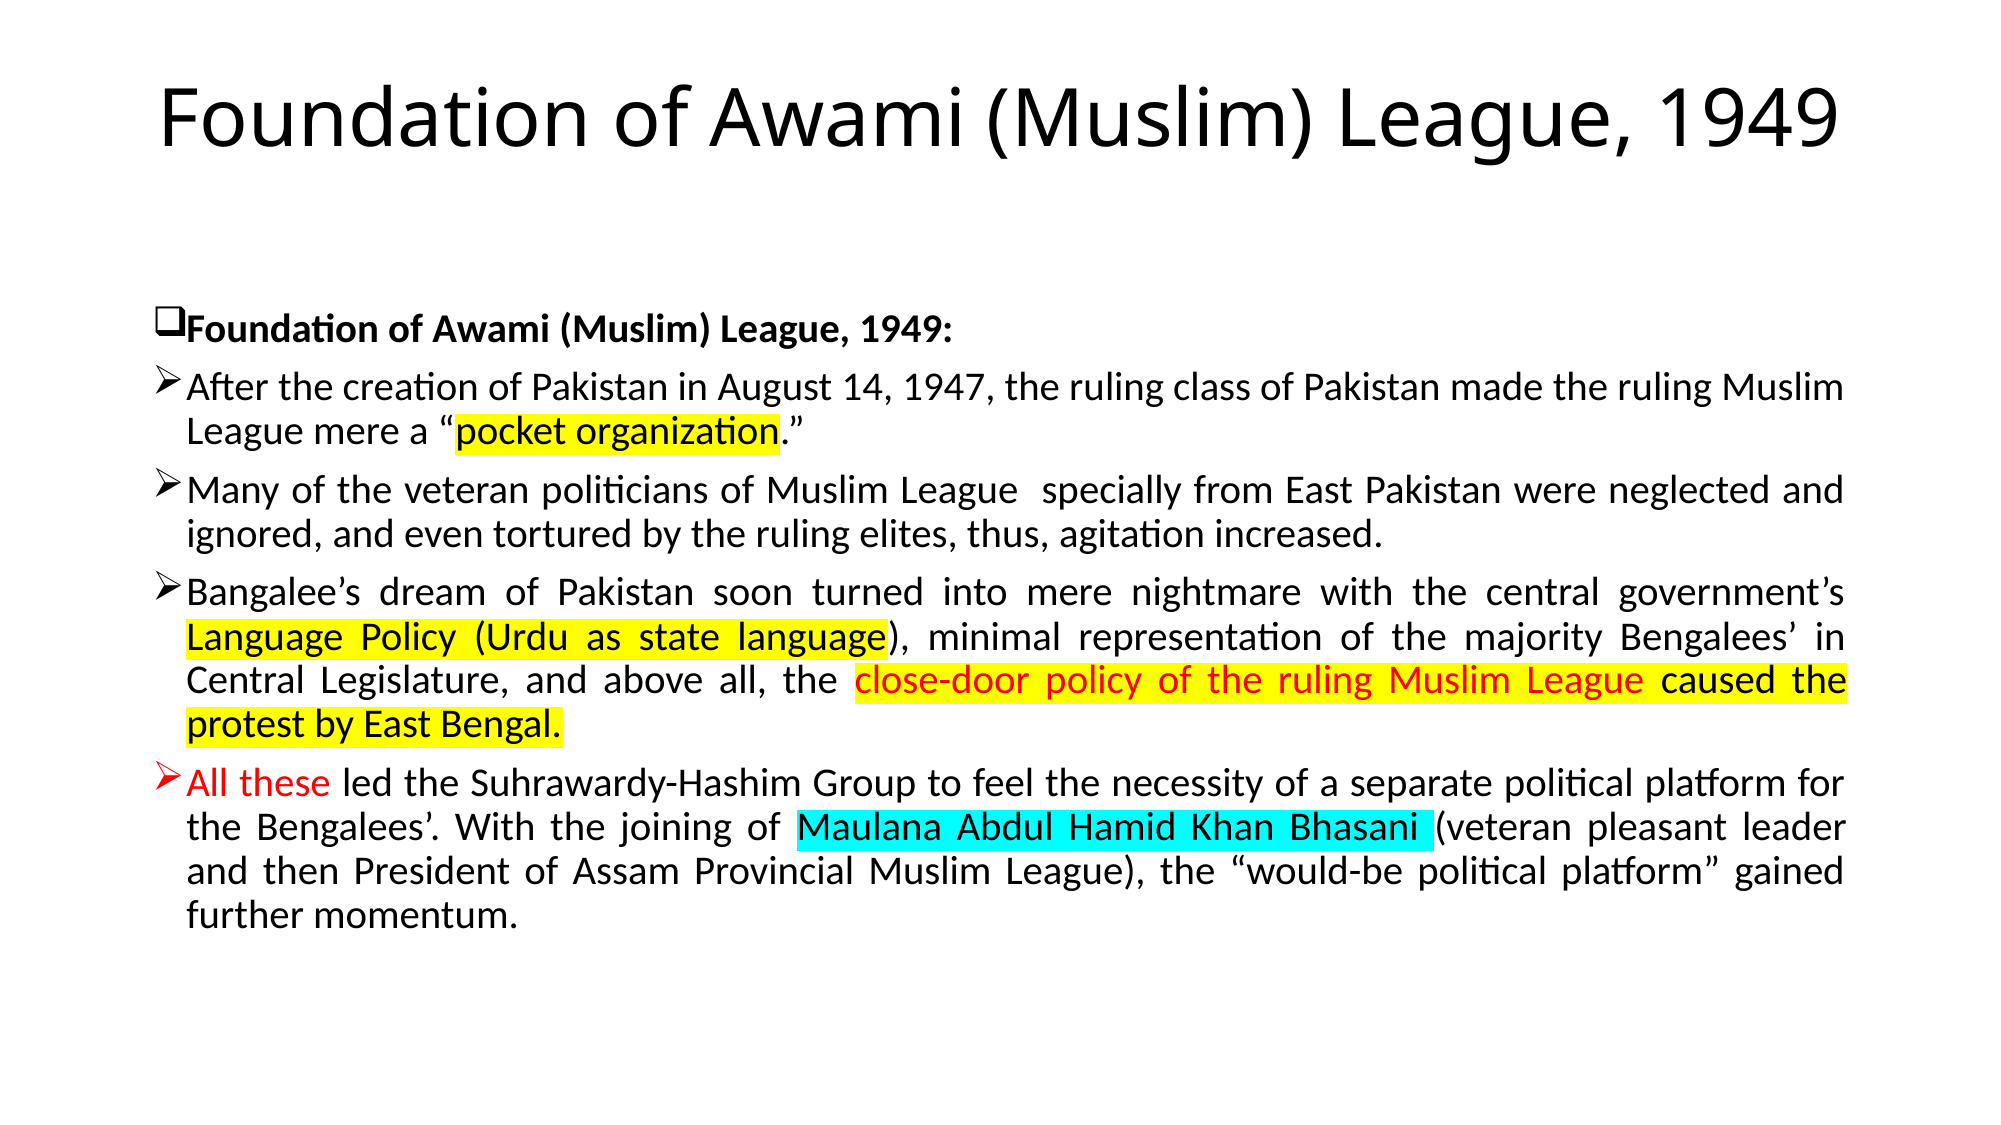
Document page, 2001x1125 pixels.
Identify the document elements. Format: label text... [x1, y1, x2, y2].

list Foundation of Awami (Muslim) League, 1949: After the creation of Pakistan in August 14, 1947, the ruling class of Pakistan made the ruling Muslim League mere a “pocket organization.” Many of the veteran politicians of Muslim League specially from East Pakistan were neglected and ignored, and even tortured by the ruling elites, thus, agitation increased. Bangalee’s dream of Pakistan soon turned into mere nightmare with the central government’s Language Policy (Urdu as state language), minimal representation of the majority Bengalees’ in Central Legislature, and above all, the close-door policy of the ruling Muslim League caused the protest by East Bengal. All these led the Suhrawardy-Hashim Group to feel the necessity of a separate political platform for the Bengalees’. With the joining of Maulana Abdul Hamid Khan Bhasani (veteran pleasant leader and then President of Assam Provincial Muslim League), the “would-be political platform” gained further momentum. [137, 299, 1863, 1014]
title Foundation of Awami (Muslim) League, 1949 [137, 59, 1863, 278]
